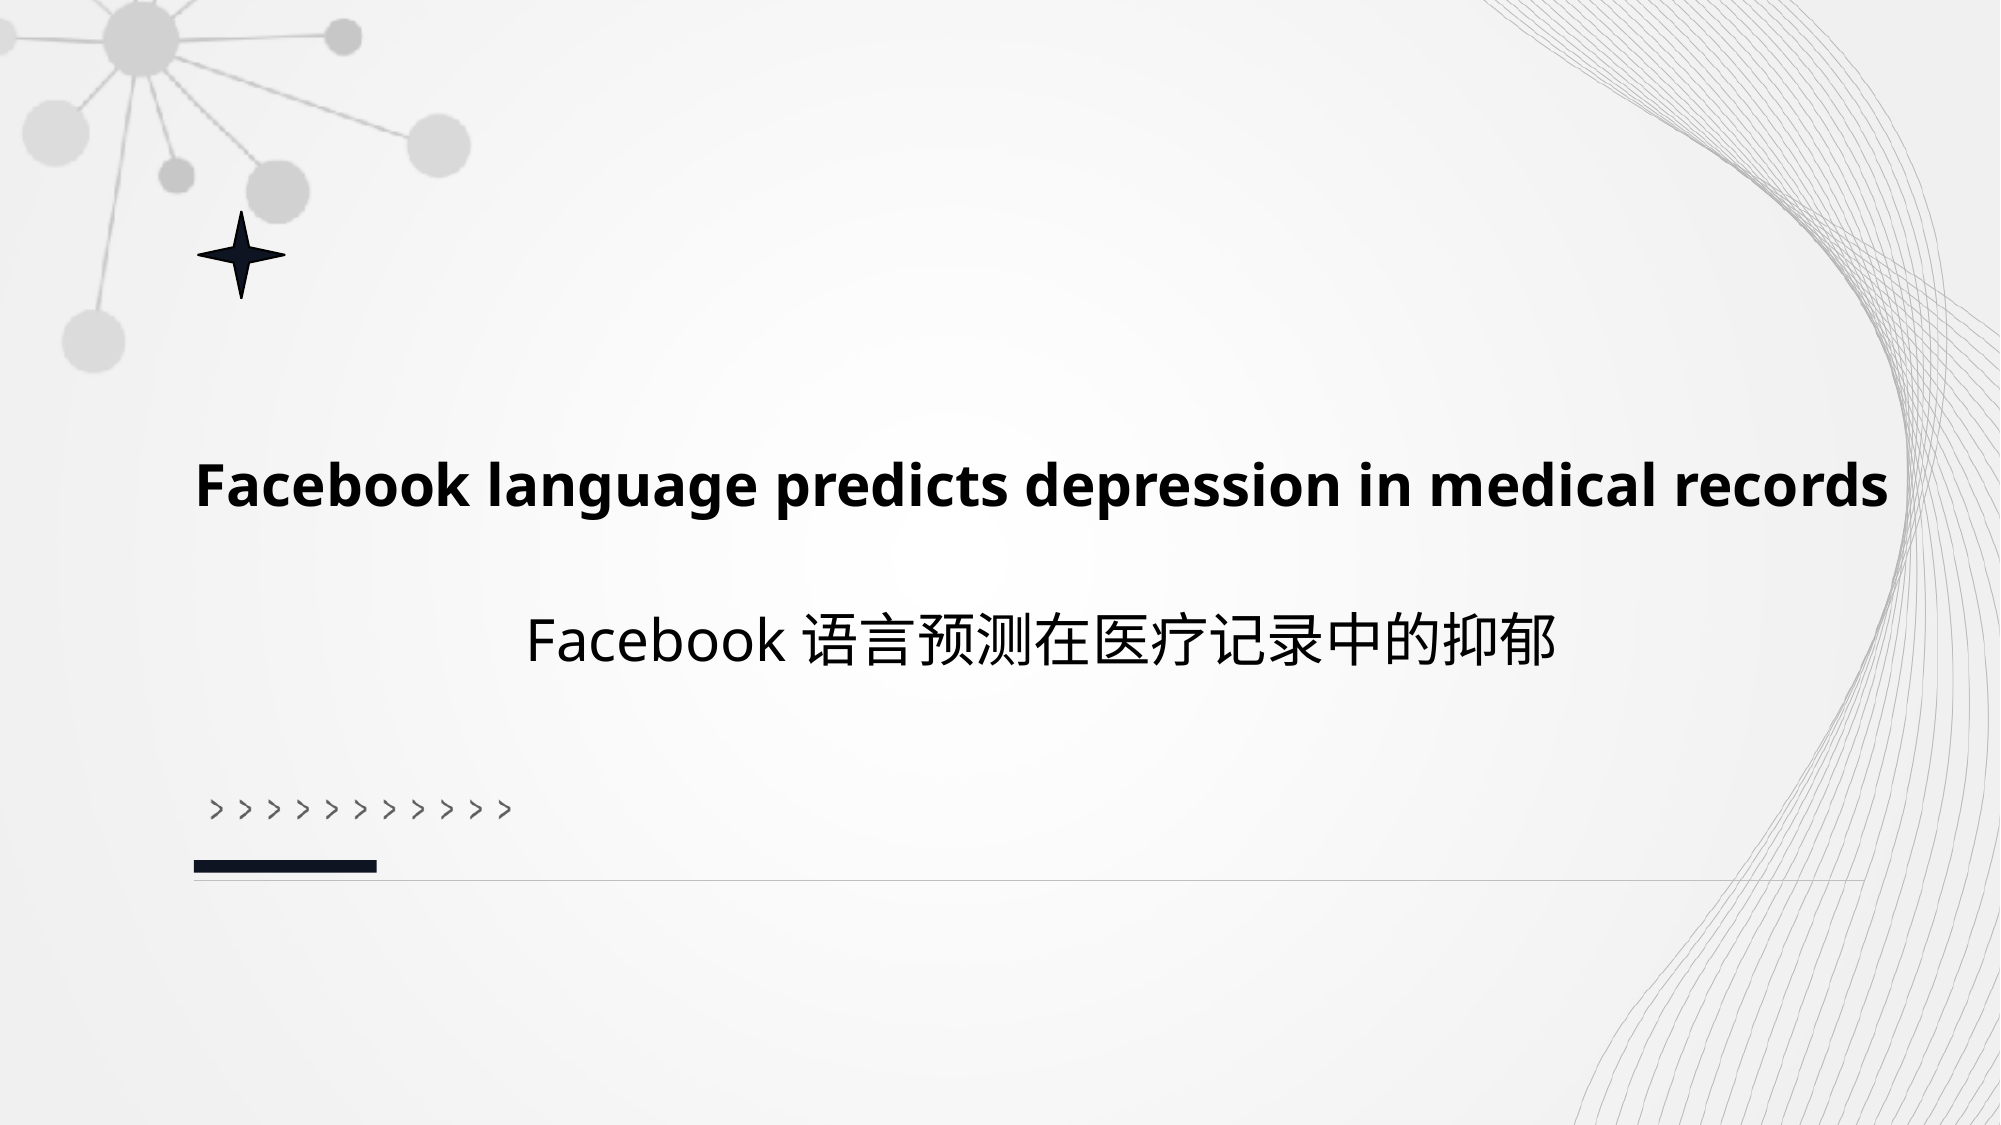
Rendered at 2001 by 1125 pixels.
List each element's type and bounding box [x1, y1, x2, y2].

text_box [0, 0, 2000, 1125]
